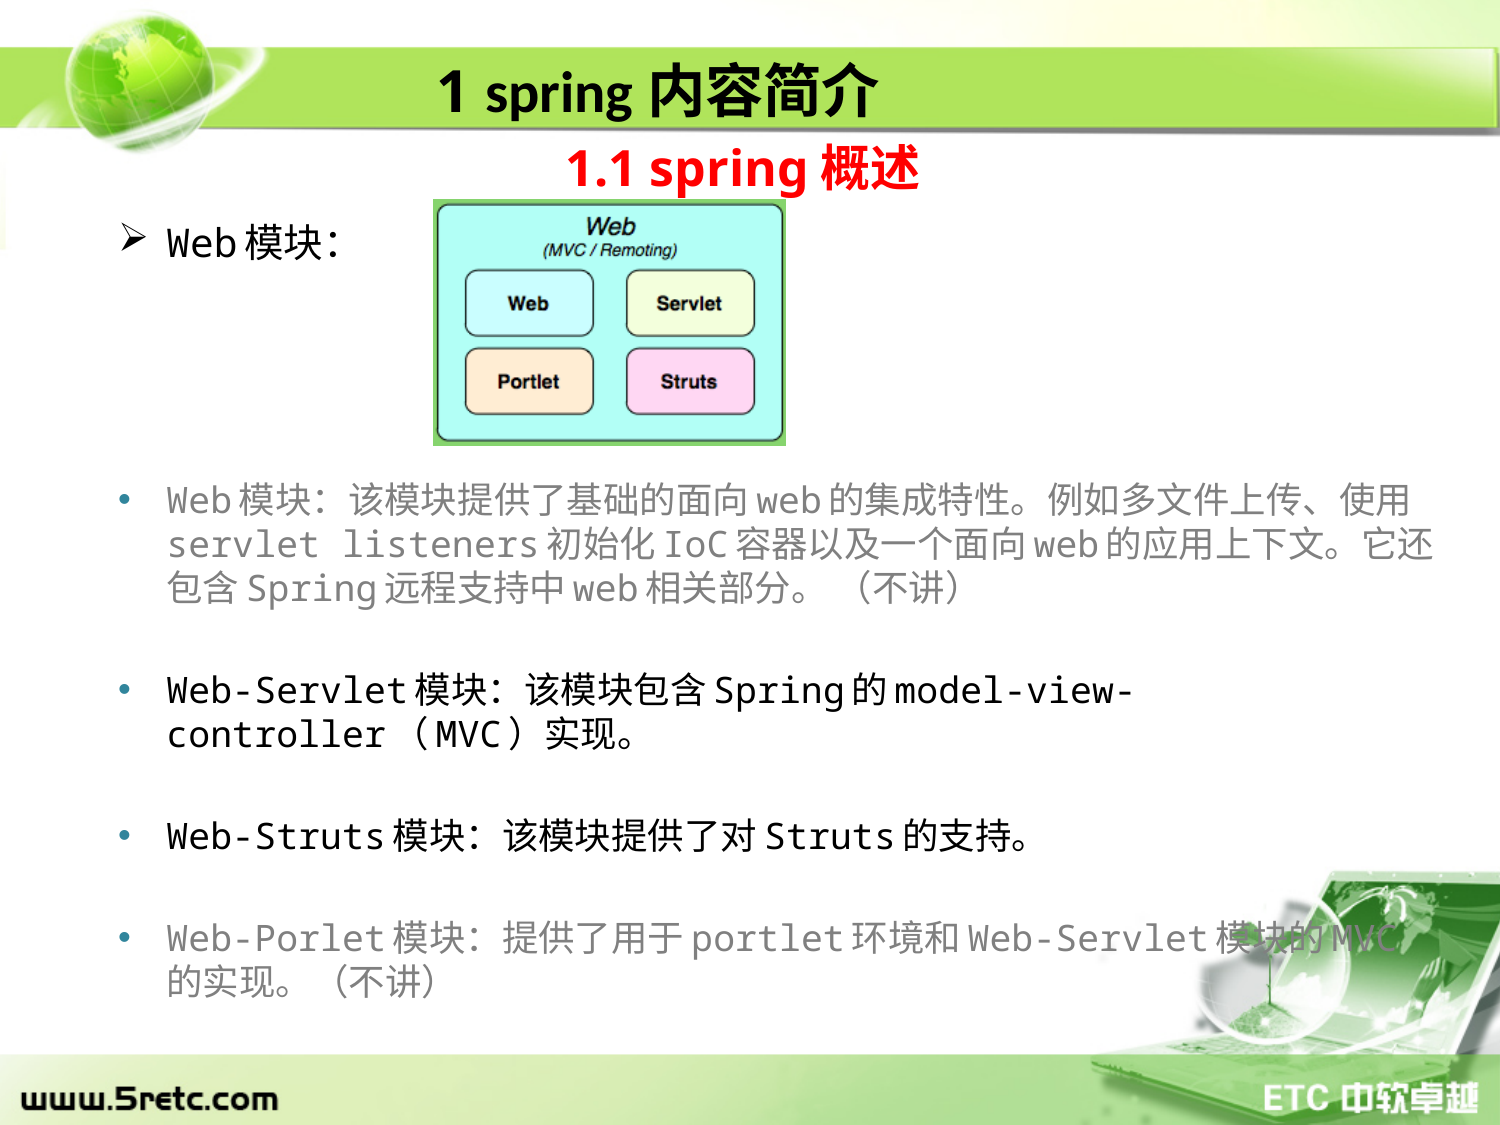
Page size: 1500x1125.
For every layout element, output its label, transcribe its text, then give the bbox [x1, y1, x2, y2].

text_box 1 spring内容简介 [421, 46, 1043, 202]
picture [0, 0, 1500, 1125]
text_box 1.1 spring概述 [550, 128, 1172, 204]
list Web模块： Web模块：该模块提供了基础的面向web的集成特性。例如多文件上传、使用servlet listeners初始化IoC容器以及一个面向web的应用上下文。它还包含Spring远程支持中web相关部分。 （不讲） Web-Servlet模块：该模块包含Spring的model-view-controller（MVC）实现。 Web-Struts模块：该模块提供了对Struts的支持。 Web-Porlet模块：提供了用于portlet环境和Web-Servlet模块的MVC的实现。（不讲） [103, 210, 1454, 1020]
